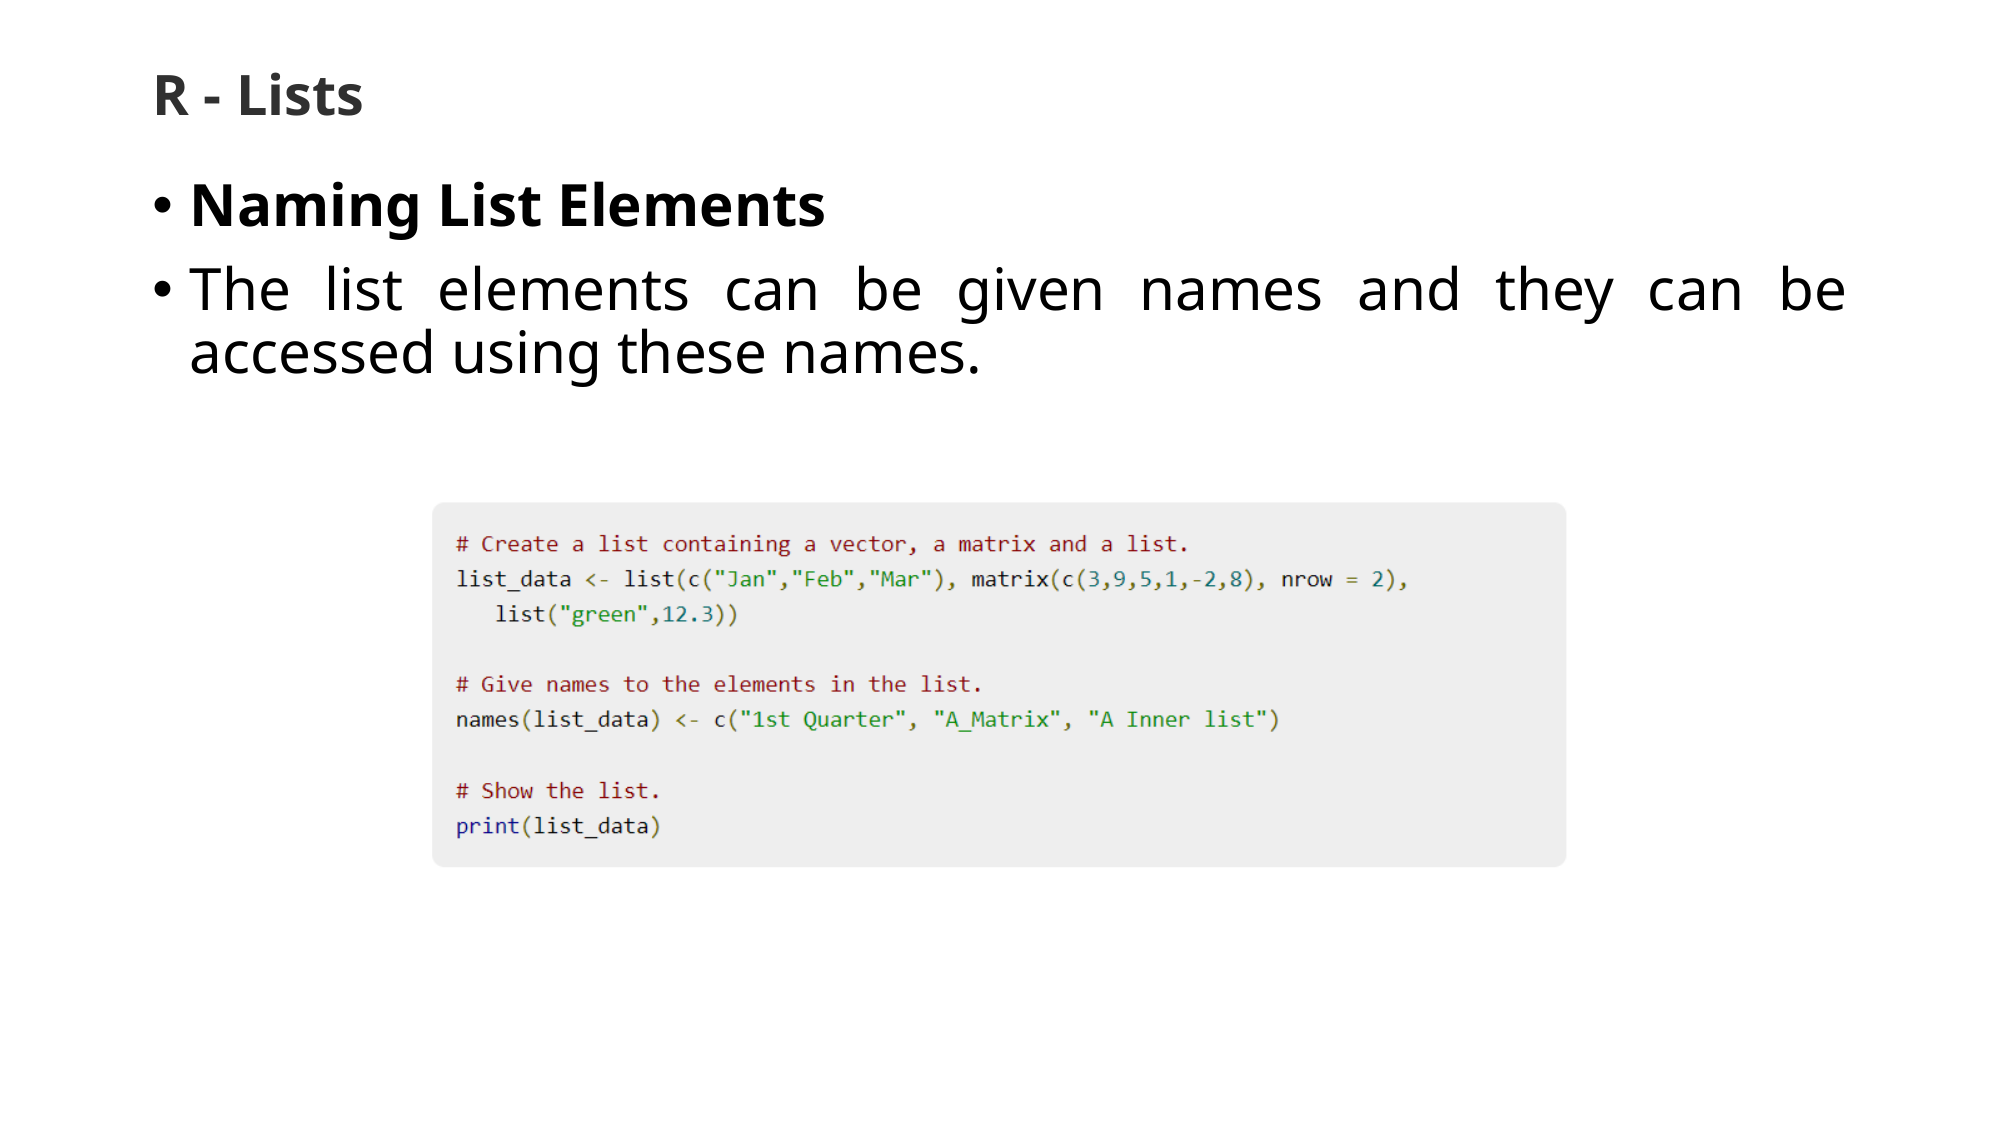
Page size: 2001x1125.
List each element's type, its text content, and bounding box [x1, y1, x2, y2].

list Naming List Elements The list elements can be given names and they can be accessed using these names. [137, 169, 1863, 1014]
title R - Lists [137, 59, 1863, 136]
picture [431, 490, 1569, 876]
